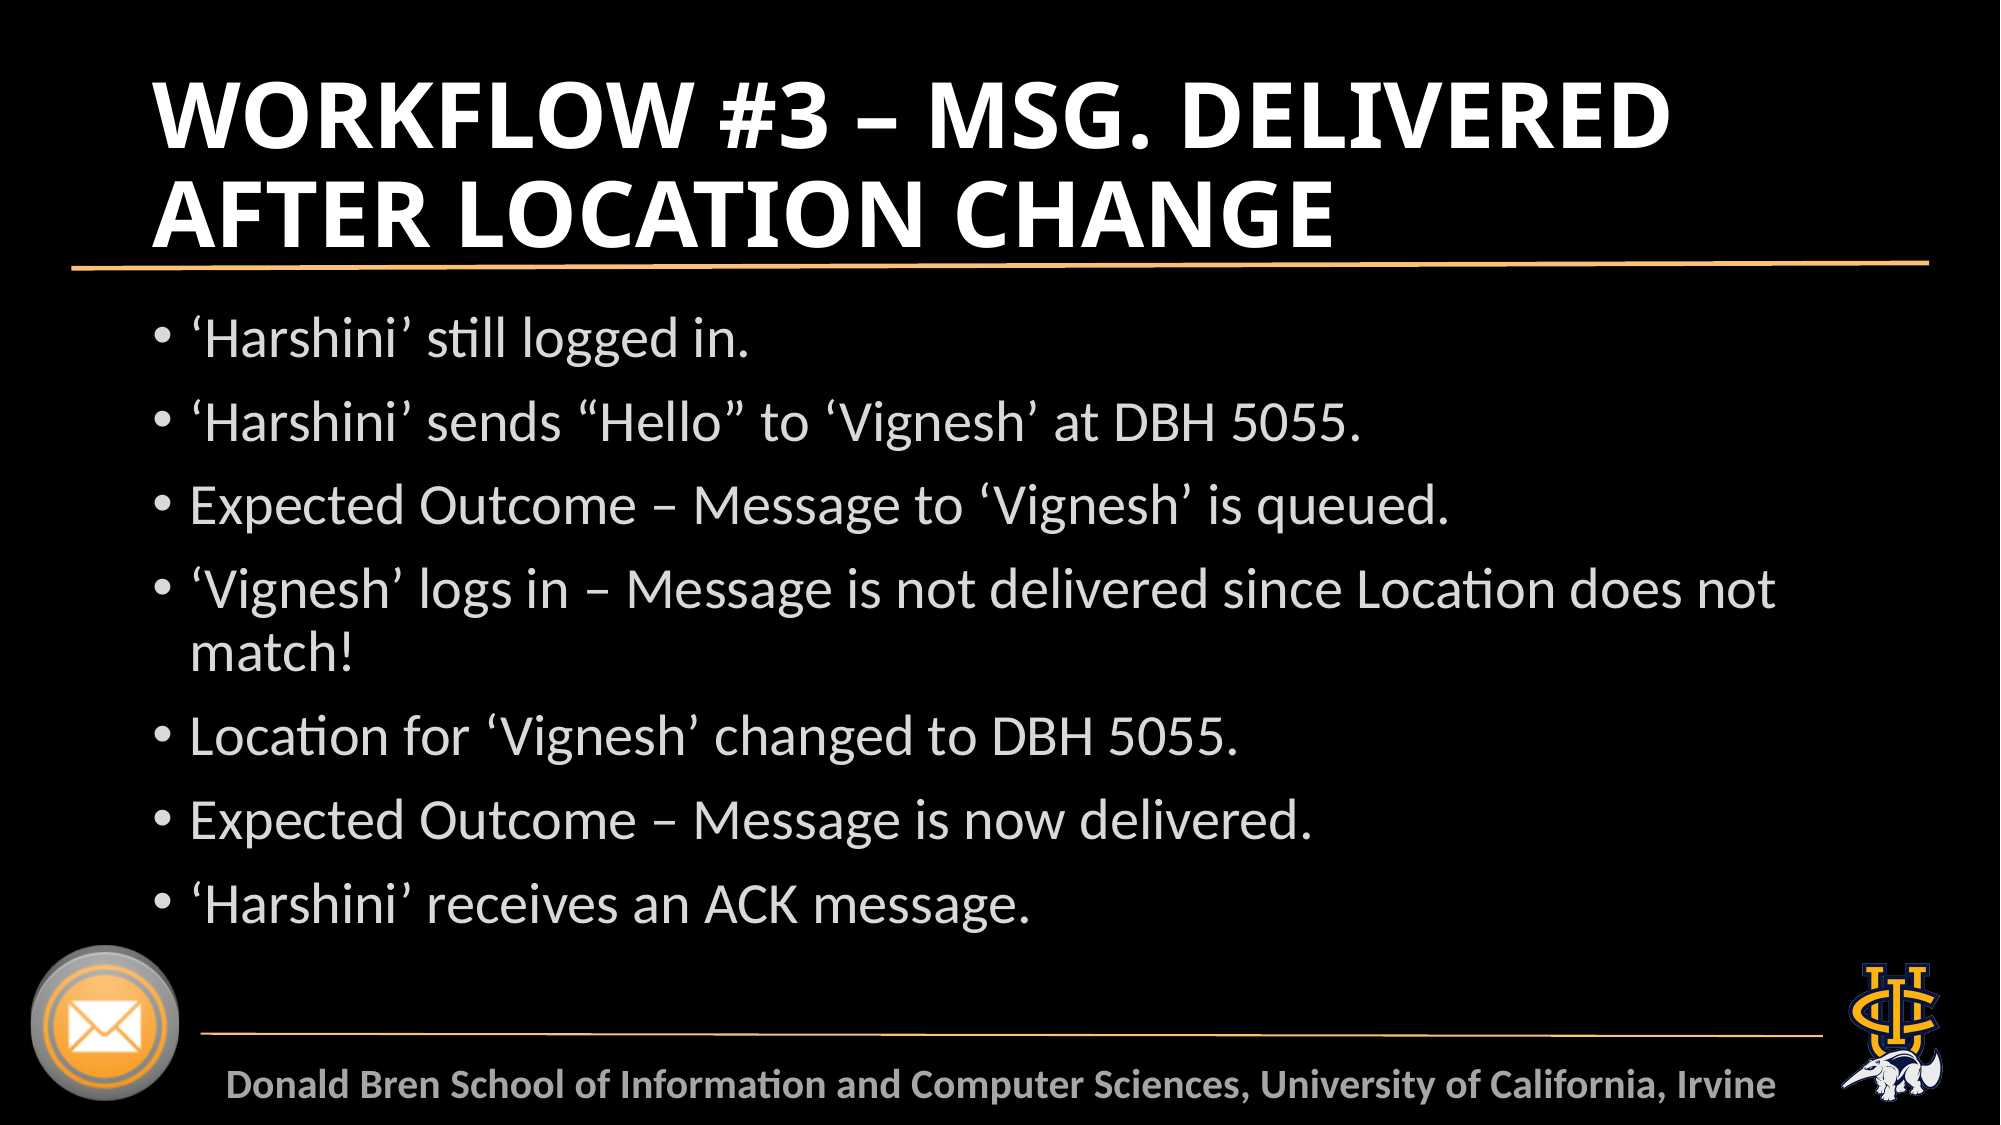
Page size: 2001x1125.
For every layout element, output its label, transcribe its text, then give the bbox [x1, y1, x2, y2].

picture [20, 938, 190, 1108]
list ‘Harshini’ still logged in. ‘Harshini’ sends “Hello” to ‘Vignesh’ at DBH 5055. Expected Outcome – Message to ‘Vignesh’ is queued. ‘Vignesh’ logs in – Message is not delivered since Location does not match! Location for ‘Vignesh’ changed to DBH 5055. Expected Outcome – Message is now delivered. ‘Harshini’ receives an ACK message. [137, 299, 1863, 1014]
title WORKFLOW #3 – MSG. DELIVERED AFTER LOCATION CHANGE [137, 59, 1863, 262]
text_box Donald Bren School of Information and Computer Sciences, University of California, Irvine [211, 1048, 1823, 1114]
picture [1791, 957, 1992, 1108]
title WORKFLOW #3 – MSG. DELIVERED AFTER LOCATION CHANGE [137, 269, 1863, 278]
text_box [200, 1033, 1791, 1037]
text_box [71, 262, 1930, 269]
